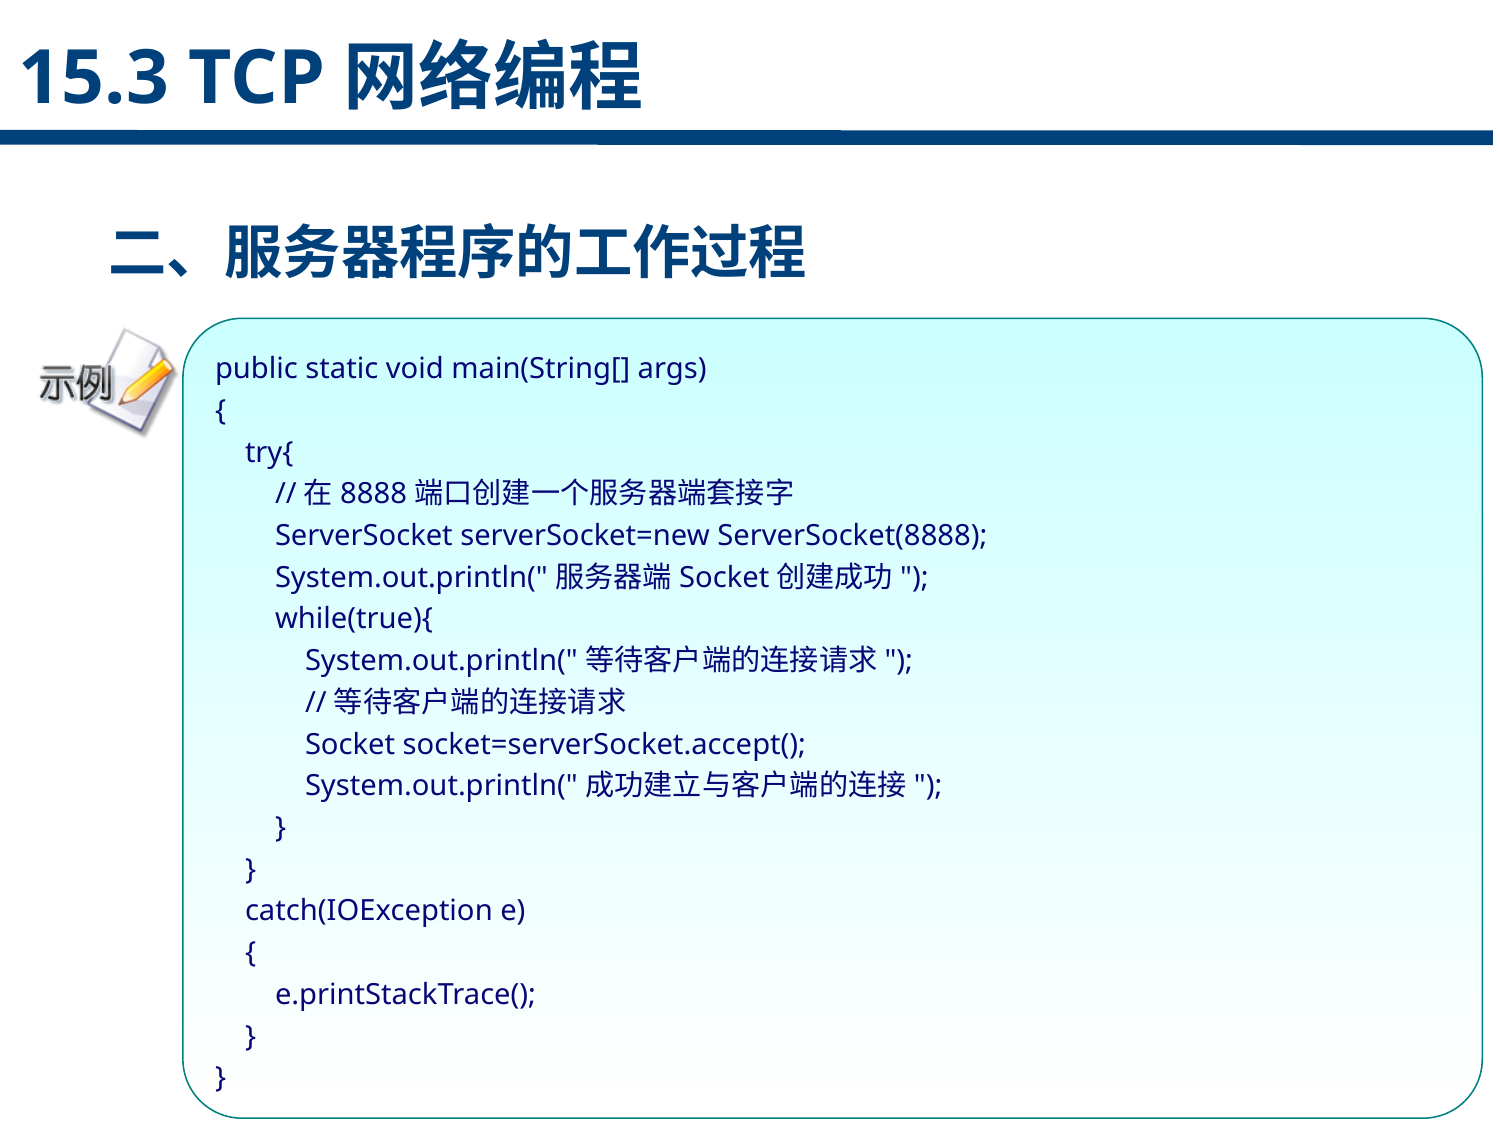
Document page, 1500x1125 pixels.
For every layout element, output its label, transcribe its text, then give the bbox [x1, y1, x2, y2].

text_box public static void main(String[] args) { try{ //在8888端口创建一个服务器端套接字 ServerSocket serverSocket=new ServerSocket(8888); System.out.println("服务器端Socket创建成功"); while(true){ System.out.println("等待客户端的连接请求"); //等待客户端的连接请求 Socket socket=serverSocket.accept(); System.out.println("成功建立与客户端的连接"); } } catch(IOException e) { e.printStackTrace(); } } [182, 318, 1483, 1119]
text_box 15.3 TCP网络编程 [4, 21, 659, 127]
picture [29, 325, 181, 440]
text_box 二、服务器程序的工作过程 [5, 172, 1317, 293]
